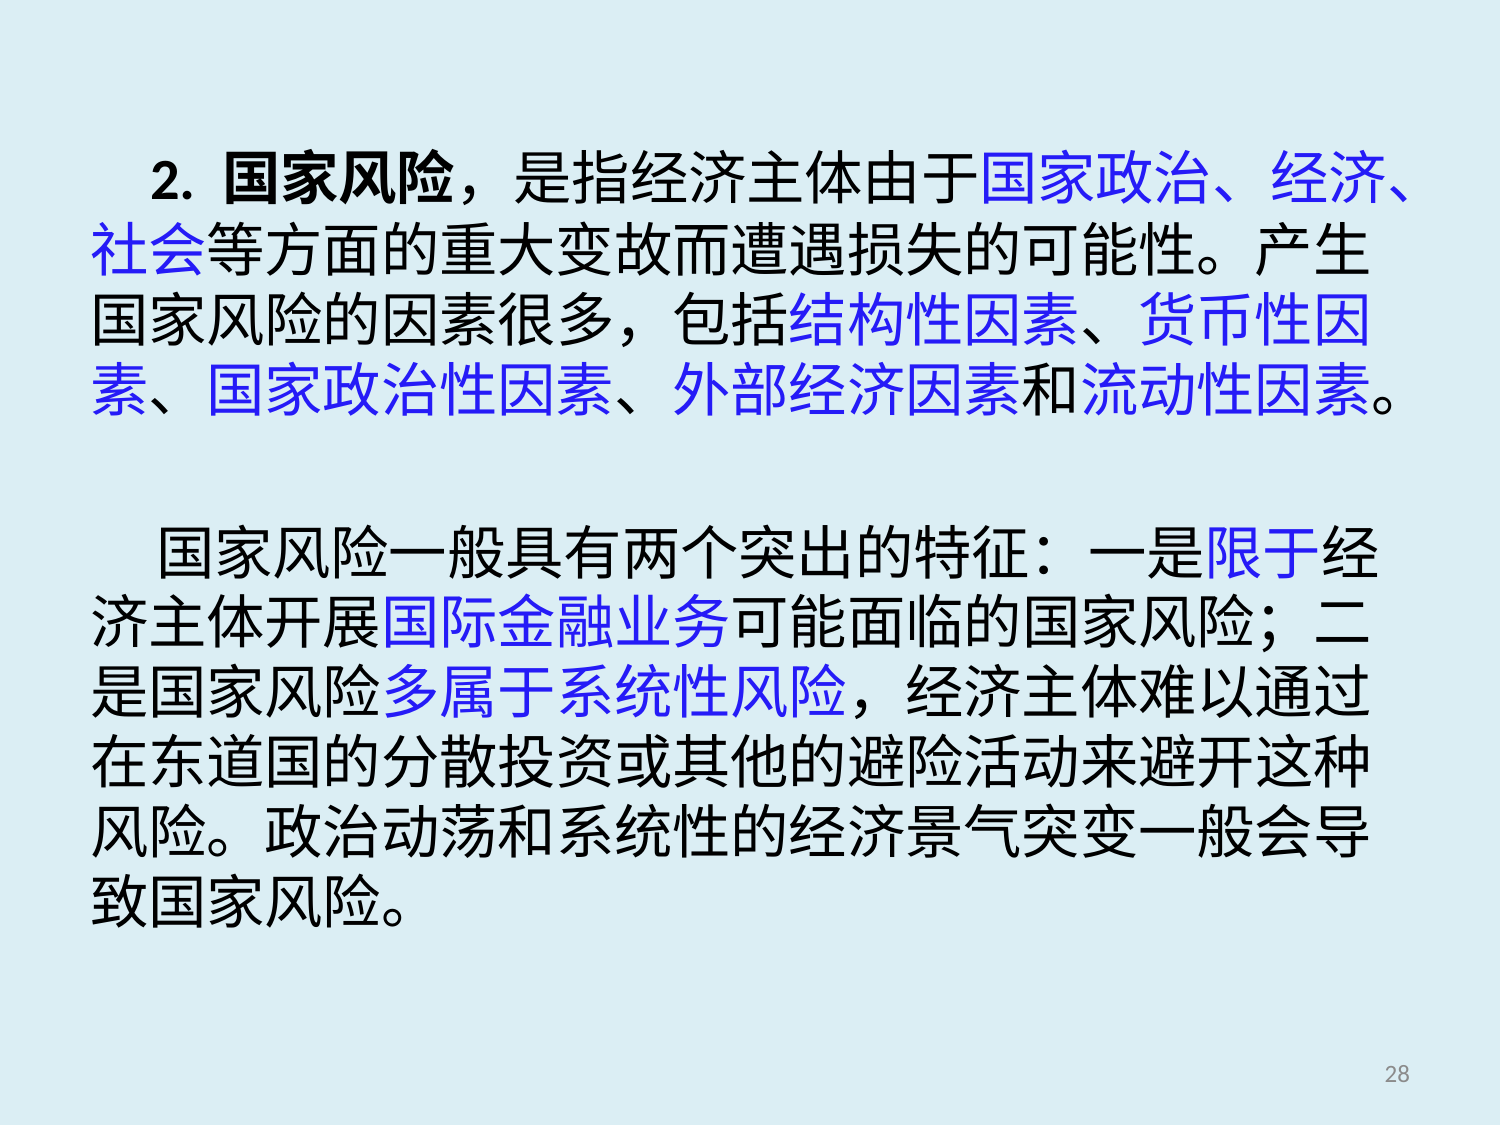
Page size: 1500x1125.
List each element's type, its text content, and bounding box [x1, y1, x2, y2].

slide_number 28 [1074, 1042, 1425, 1103]
list 2. 国家风险，是指经济主体由于国家政治、经济、社会等方面的重大变故而遭遇损失的可能性。产生国家风险的因素很多，包括结构性因素、货币性因素、国家政治性因素、外部经济因素和流动性因素。 国家风险一般具有两个突出的特征：一是限于经济主体开展国际金融业务可能面临的国家风险；二是国家风险多属于系统性风险，经济主体难以通过在东道国的分散投资或其他的避险活动来避开这种风险。政治动荡和系统性的经济景气突变一般会导致国家风险。 [75, 125, 1425, 1005]
